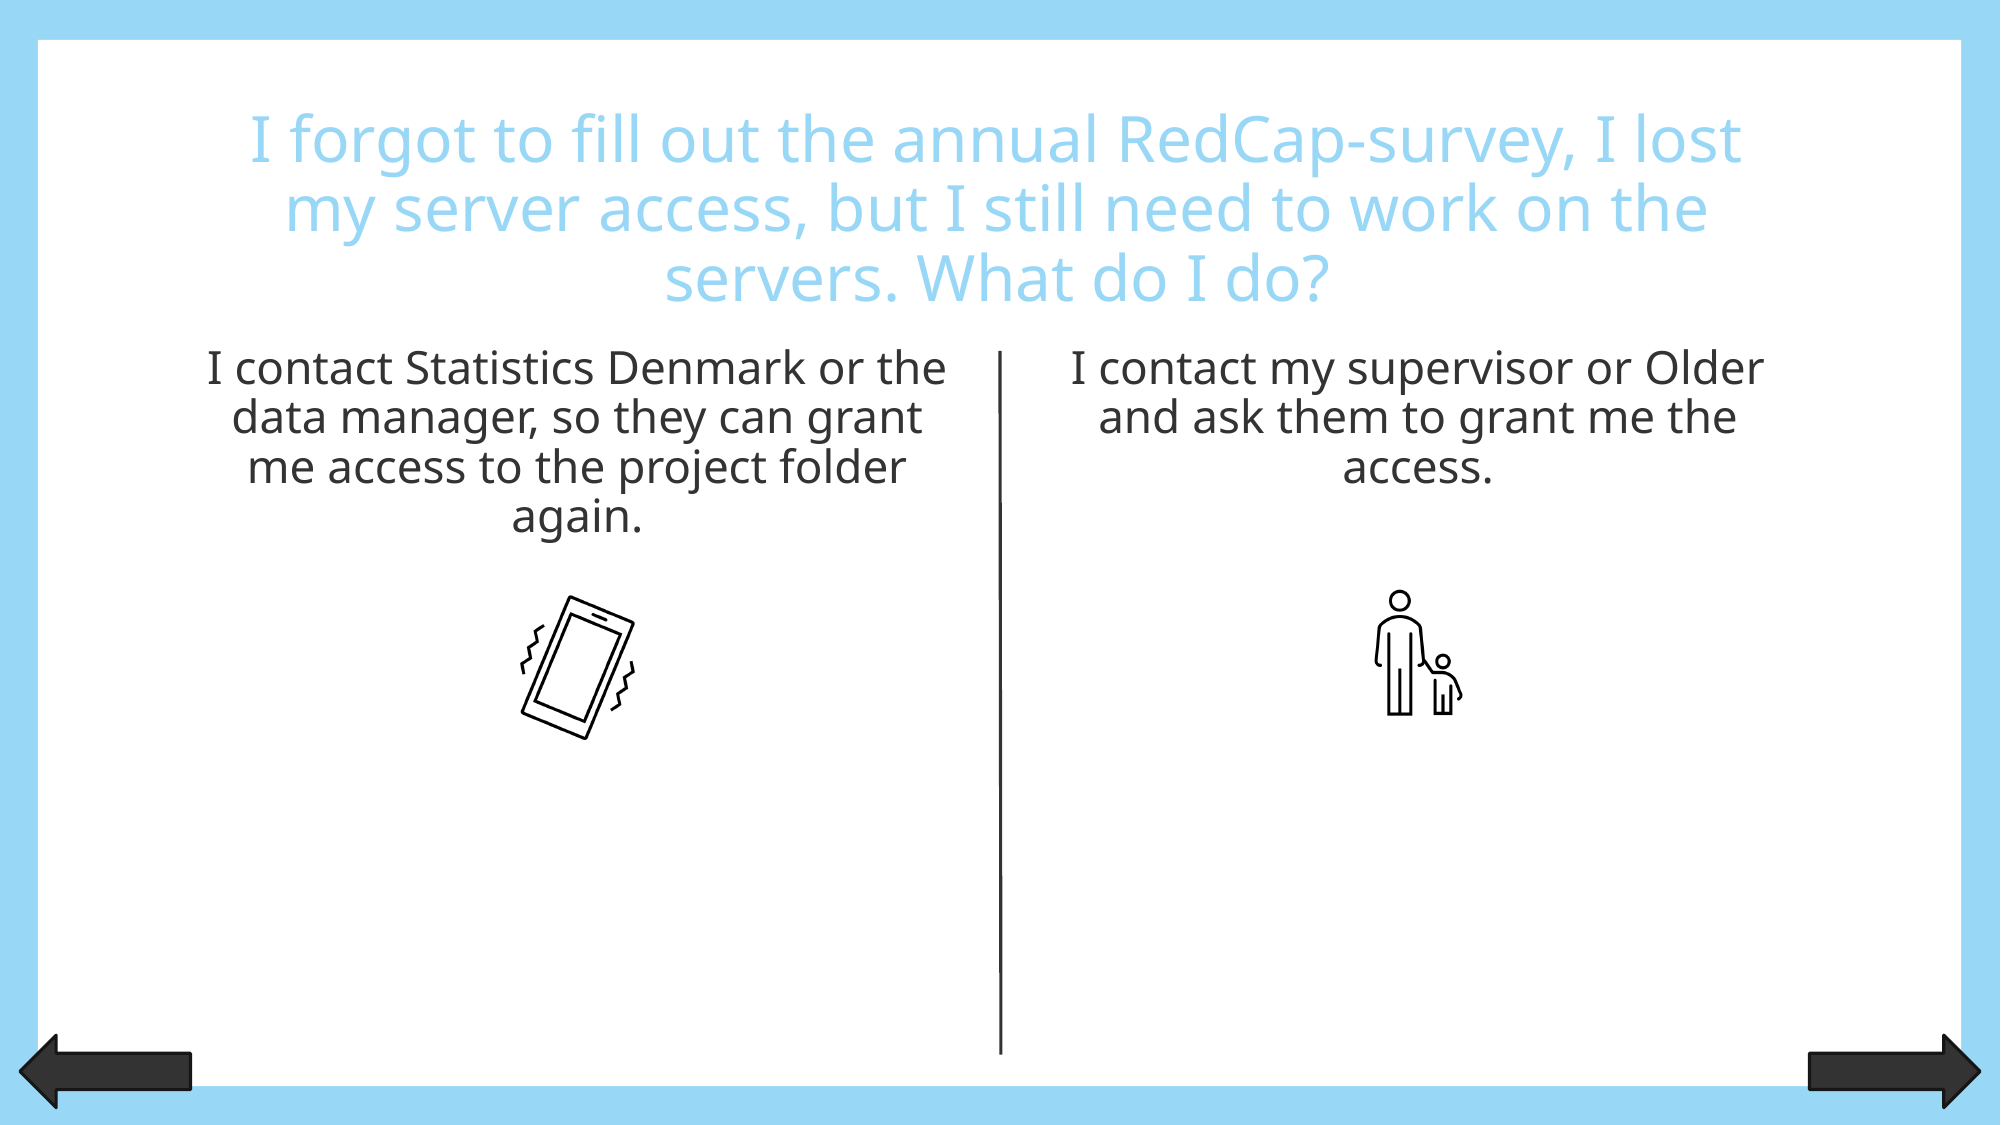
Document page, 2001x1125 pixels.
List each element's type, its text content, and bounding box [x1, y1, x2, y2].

list I contact Statistics Denmark or the data manager, so they can grant me access to the project folder again. [187, 337, 968, 998]
picture [502, 592, 653, 743]
text_box [18, 1033, 193, 1110]
title I forgot to fill out the annual RedCap-survey, I lost my server access, but I still need to work on the servers. What do I do? [187, 99, 1808, 323]
list I contact my supervisor or Older and ask them to grant me the access. [1028, 337, 1809, 998]
text_box [1807, 1033, 1982, 1110]
picture [1342, 577, 1494, 728]
